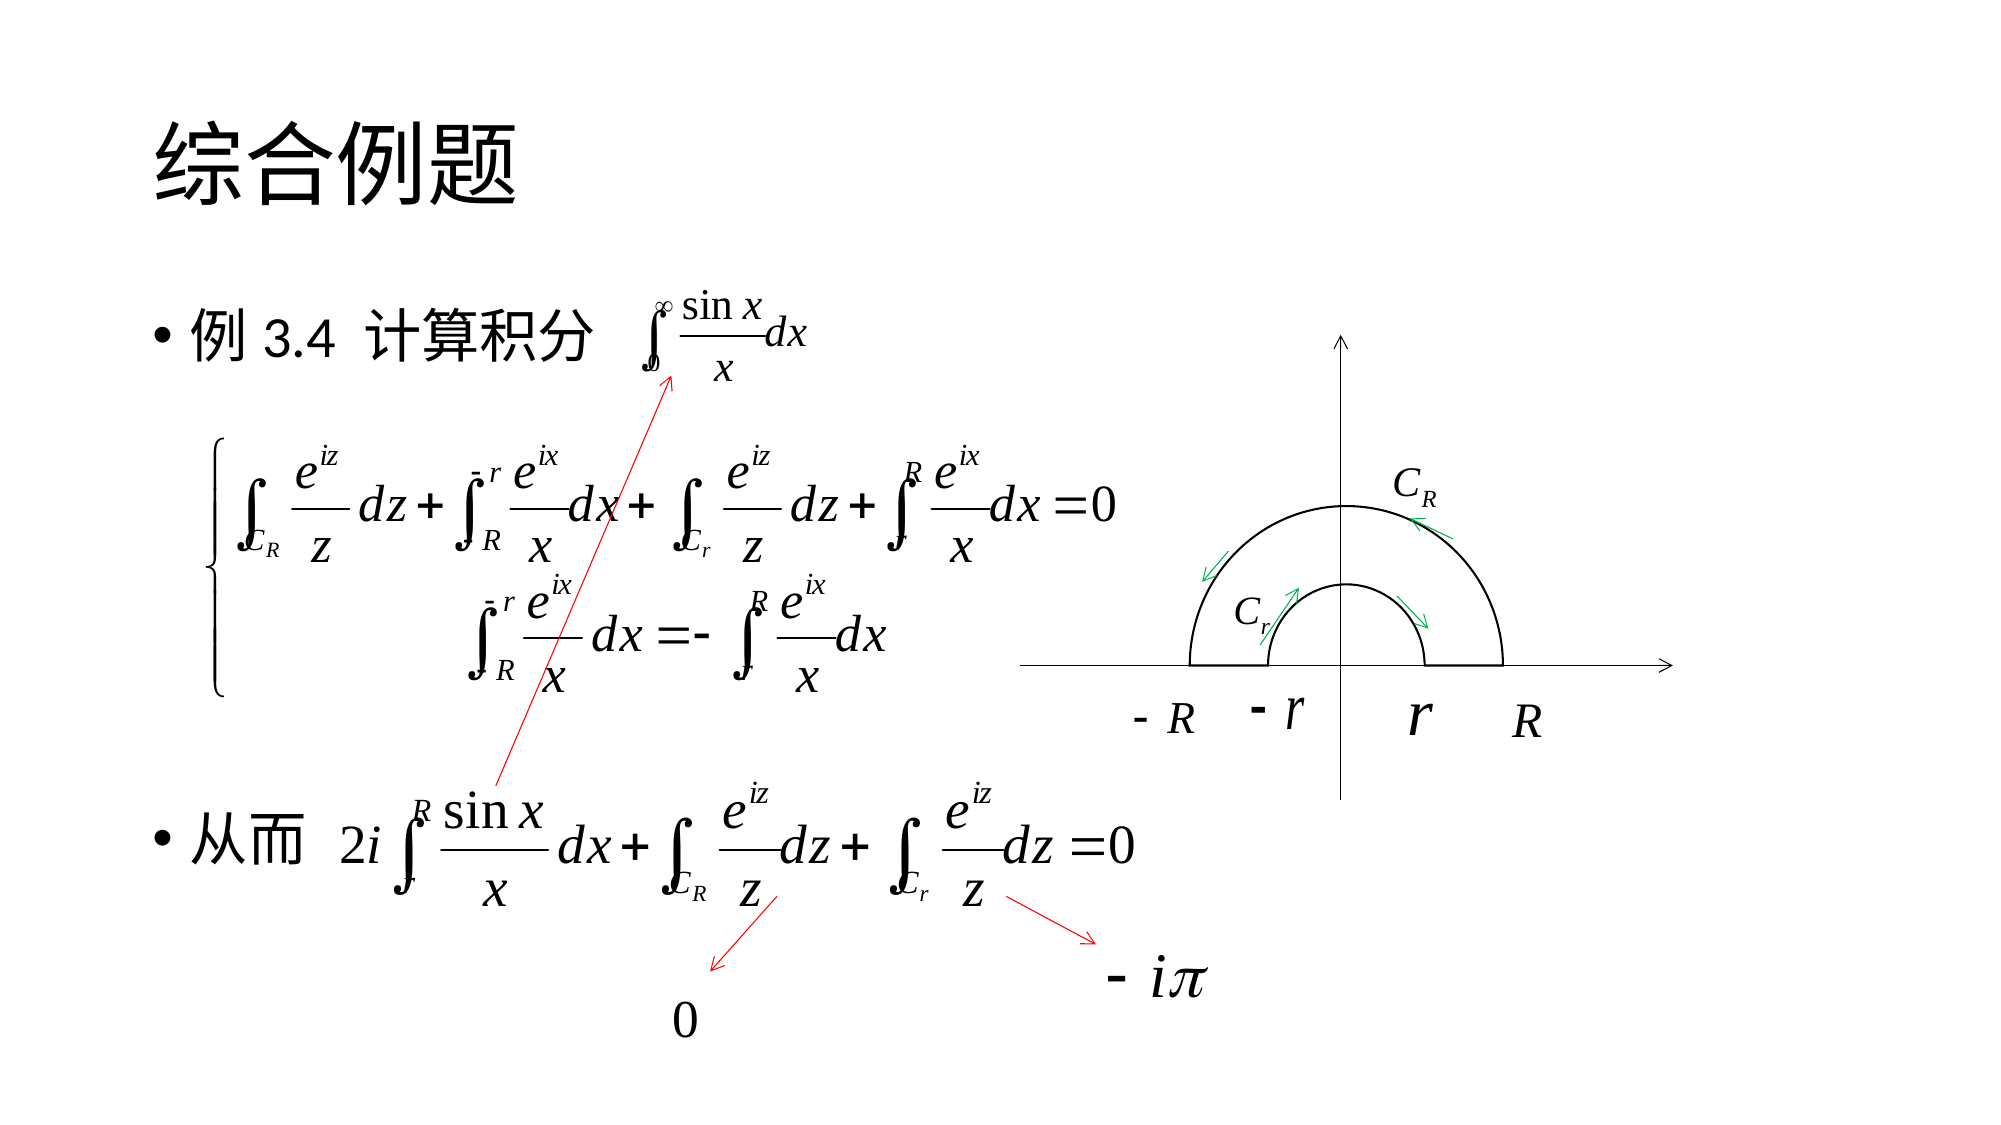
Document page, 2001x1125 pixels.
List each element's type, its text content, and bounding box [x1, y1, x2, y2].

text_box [672, 427, 1127, 707]
list 例3.4 计算积分 从而 [137, 299, 1096, 1014]
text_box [1410, 518, 1454, 539]
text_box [1260, 587, 1299, 645]
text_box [1202, 551, 1229, 582]
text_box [1386, 454, 1447, 515]
list 例3.4 计算积分 从而 [672, 299, 1863, 1014]
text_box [1396, 595, 1429, 629]
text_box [1502, 691, 1553, 746]
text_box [194, 427, 495, 707]
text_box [665, 988, 711, 1052]
title 综合例题 [137, 59, 1863, 278]
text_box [331, 766, 1147, 919]
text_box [495, 375, 672, 786]
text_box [1396, 690, 1447, 747]
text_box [1006, 896, 1096, 945]
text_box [1126, 691, 1203, 742]
text_box [1188, 505, 1340, 665]
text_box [1242, 685, 1317, 742]
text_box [1228, 583, 1279, 641]
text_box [709, 896, 777, 972]
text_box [627, 277, 815, 391]
text_box [1341, 505, 1504, 665]
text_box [1096, 944, 1224, 1014]
